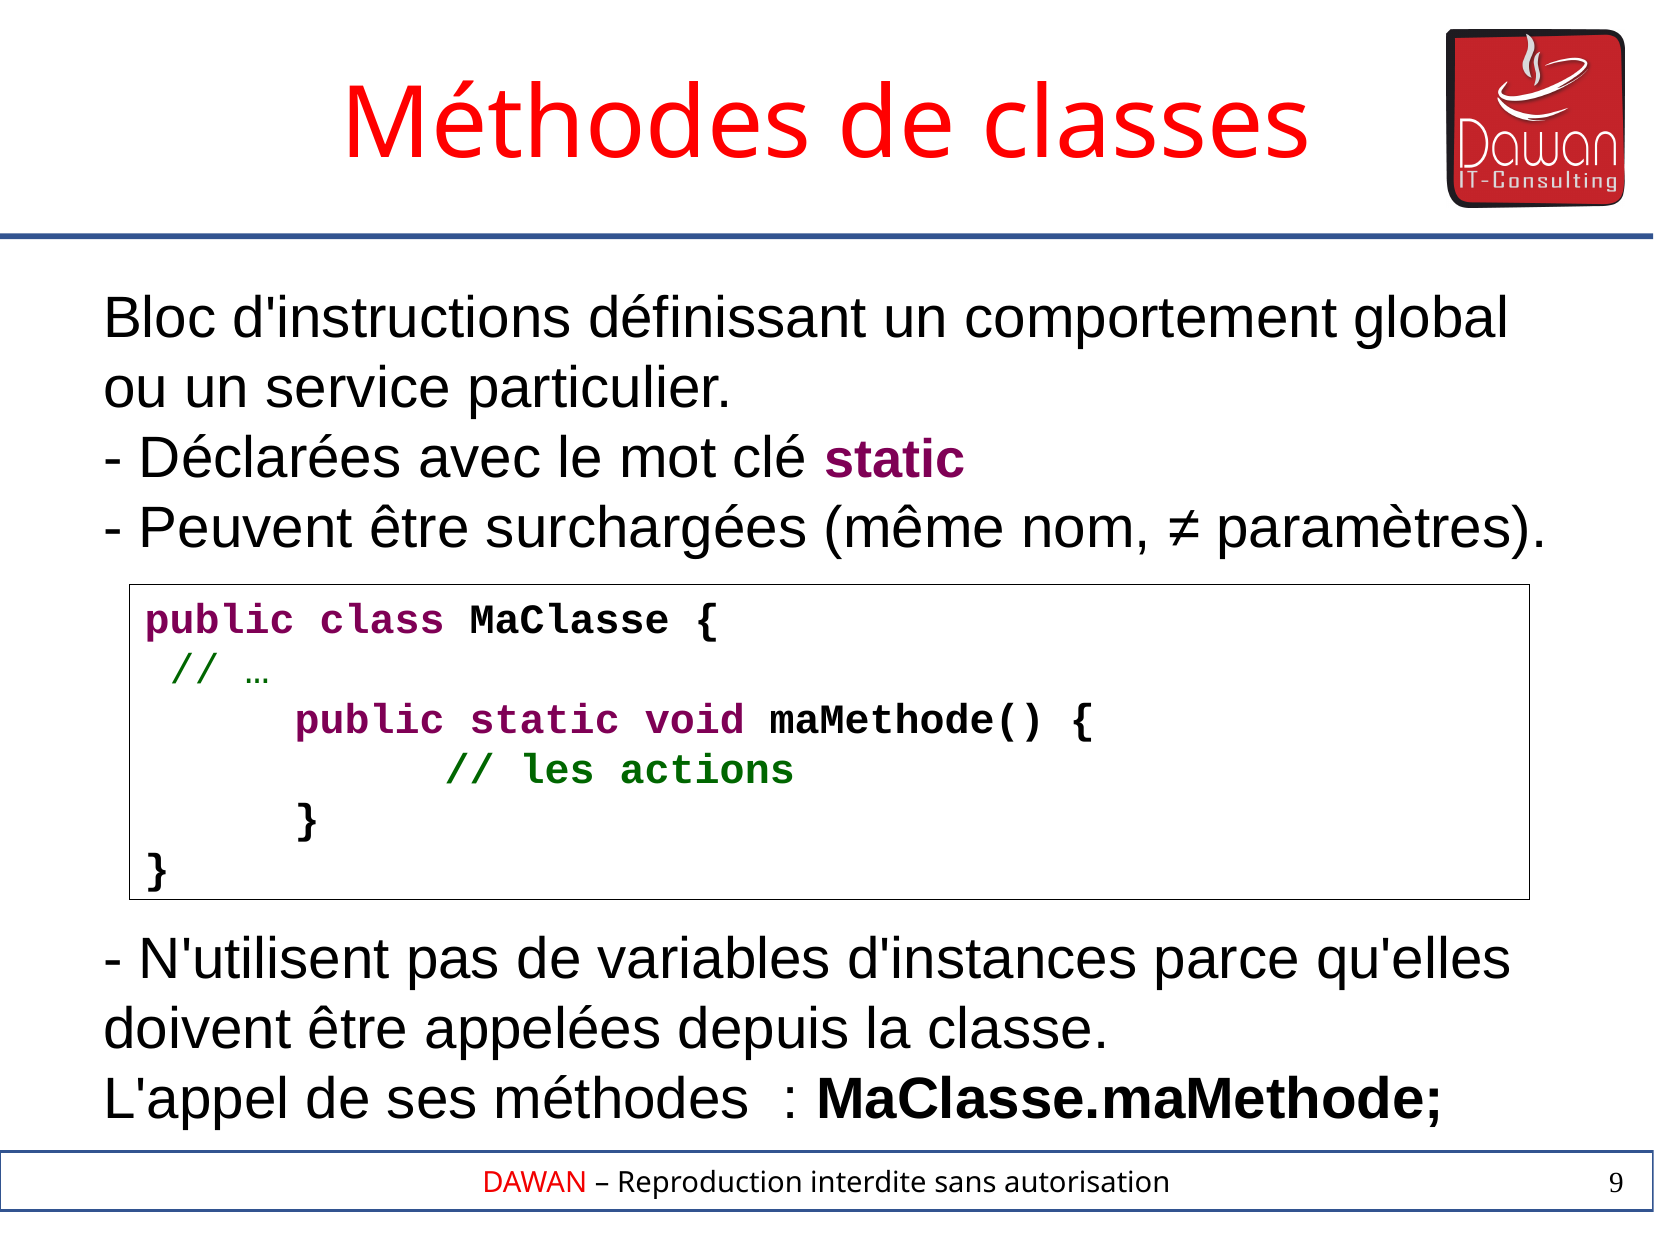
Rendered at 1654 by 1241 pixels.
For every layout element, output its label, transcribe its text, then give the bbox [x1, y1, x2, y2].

picture [1446, 29, 1625, 208]
text_box - N'utilisent pas de variables d'instances parce qu'elles doivent être appelées depuis la classe. L'appel de ses méthodes : MaClasse.maMethode; [88, 913, 1565, 1138]
text_box Bloc d'instructions définissant un comportement global ou un service particulier. - Déclarées avec le mot clé static - Peuvent être surchargées (même nom, ≠ paramètres). [88, 271, 1565, 567]
slide_number 9 [1238, 1163, 1624, 1228]
text_box Méthodes de classes [88, 50, 1565, 182]
text_box public class MaClasse { // … public static void maMethode() { // les actions } } [129, 584, 1530, 900]
